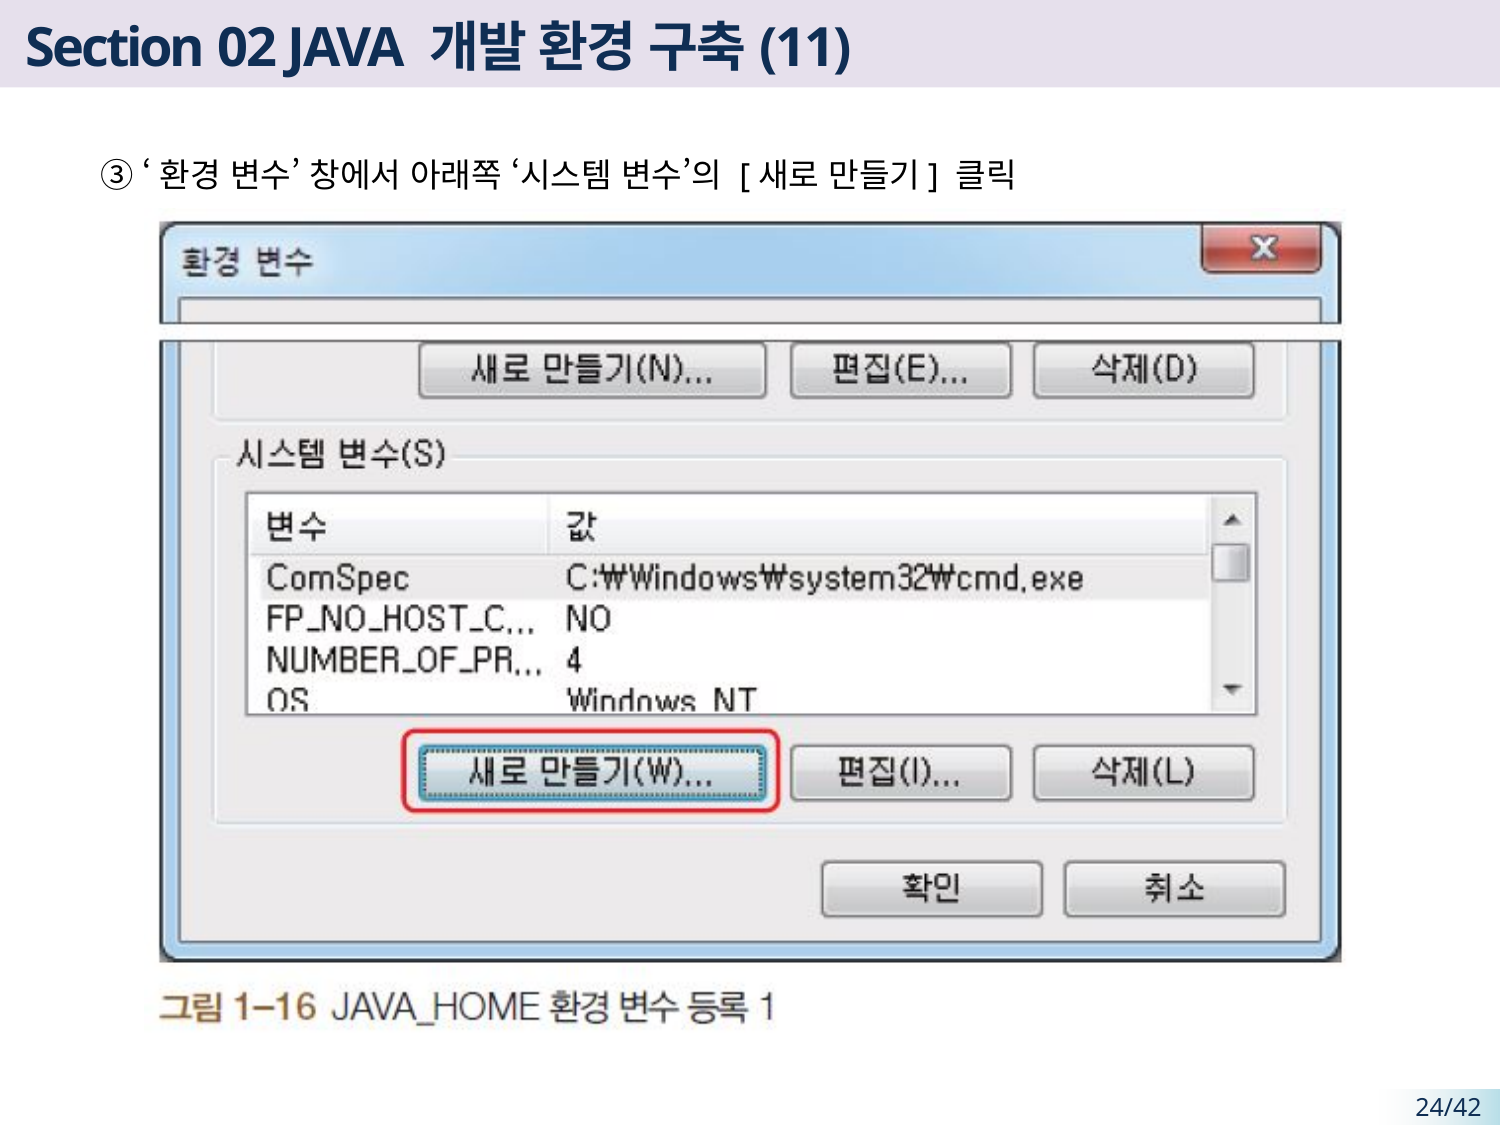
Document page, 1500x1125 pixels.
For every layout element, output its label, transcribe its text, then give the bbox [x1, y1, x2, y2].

picture [144, 207, 1349, 1045]
list ③ ‘환경 변수’ 창에서 아래쪽 ‘시스템 변수’의 [새로 만들기] 클릭 [10, 126, 1481, 1057]
title Section 02 JAVA 개발 환경 구축(11) [10, 5, 1288, 84]
